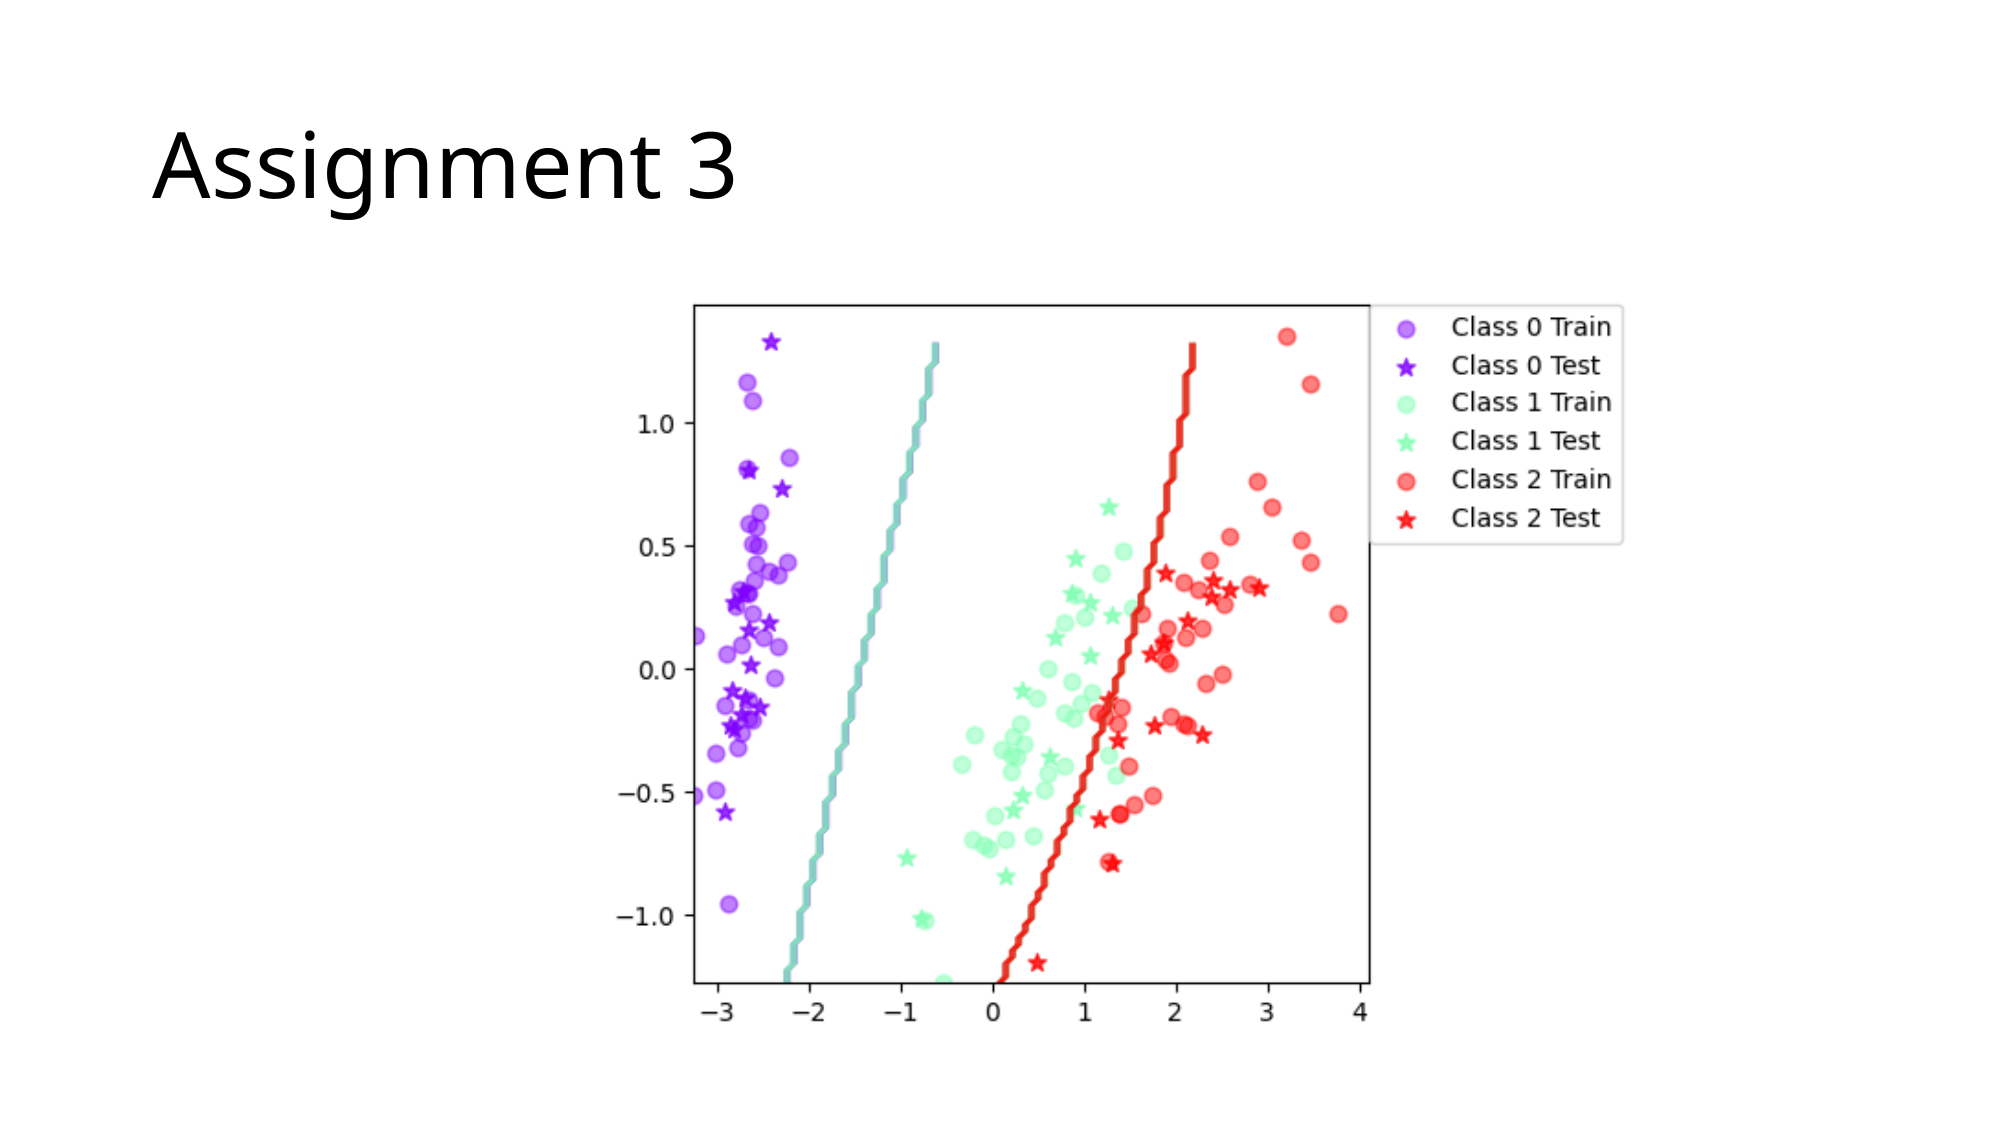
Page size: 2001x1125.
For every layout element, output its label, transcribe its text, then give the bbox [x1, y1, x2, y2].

picture [602, 294, 1639, 1049]
title Assignment 3 [137, 59, 1863, 278]
